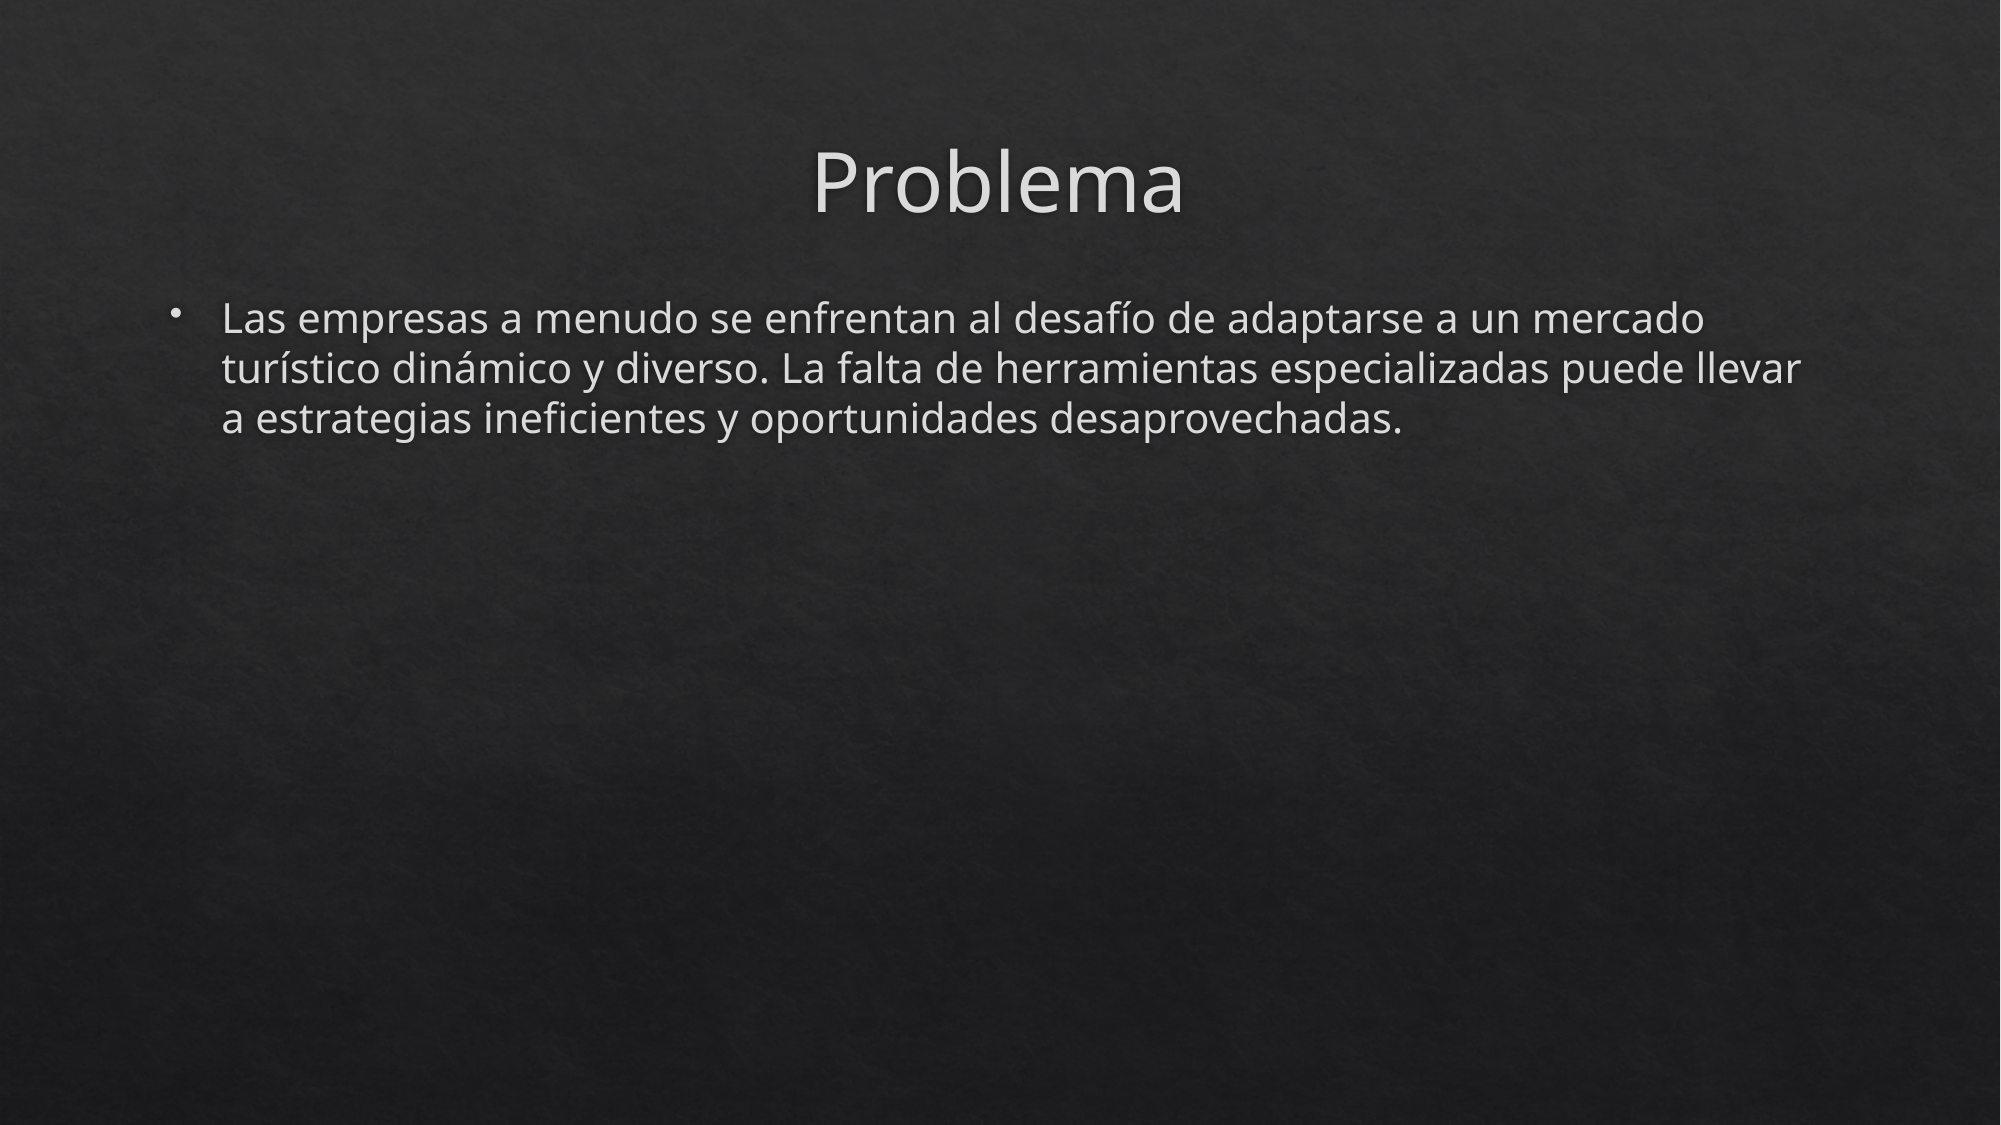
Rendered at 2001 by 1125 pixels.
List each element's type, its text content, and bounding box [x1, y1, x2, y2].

list Las empresas a menudo se enfrentan al desafío de adaptarse a un mercado turístico dinámico y diverso. La falta de herramientas especializadas puede llevar a estrategias ineficientes y oportunidades desaprovechadas. [149, 284, 1849, 950]
title Problema [149, 99, 1849, 260]
